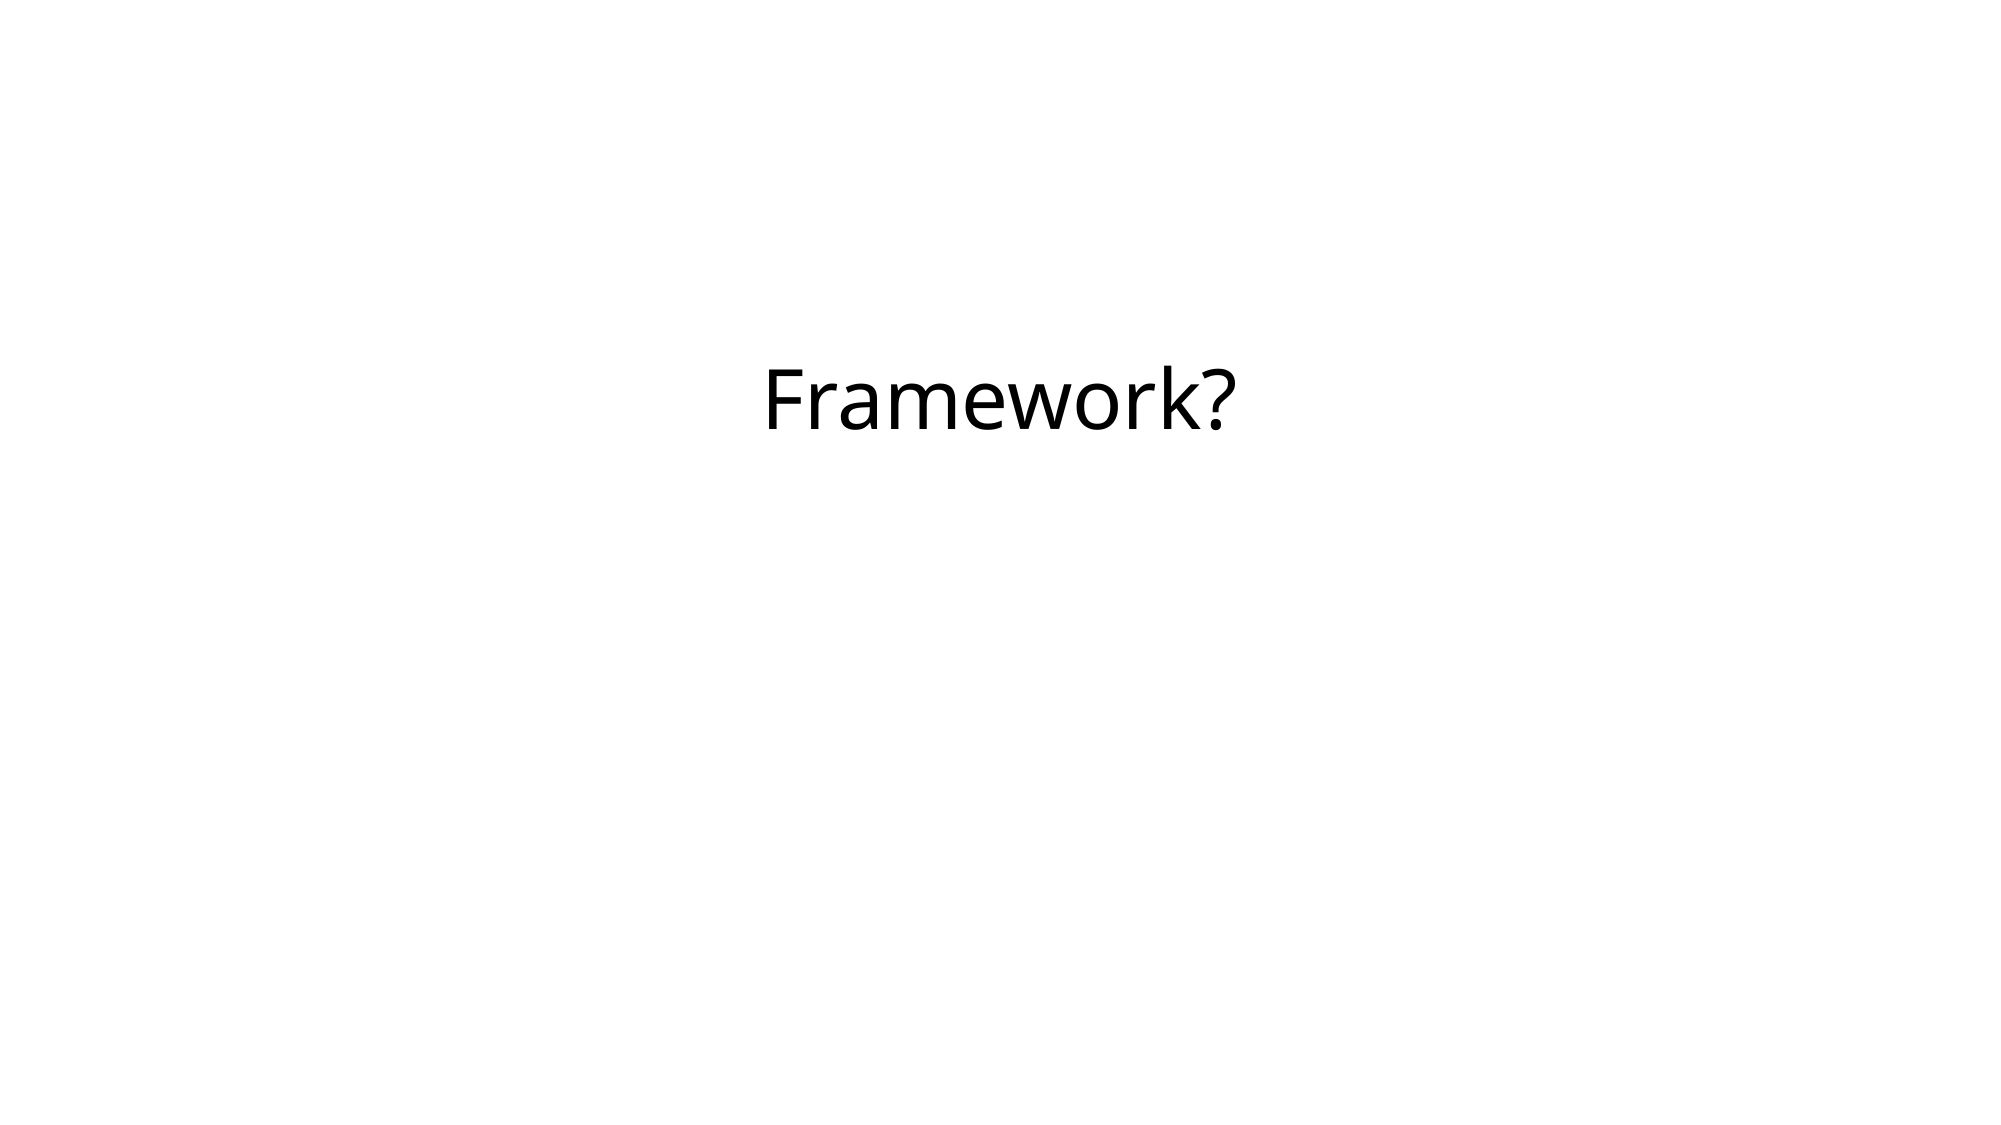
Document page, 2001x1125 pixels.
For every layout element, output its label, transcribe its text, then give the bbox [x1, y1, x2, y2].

title Framework? [515, 341, 1485, 456]
